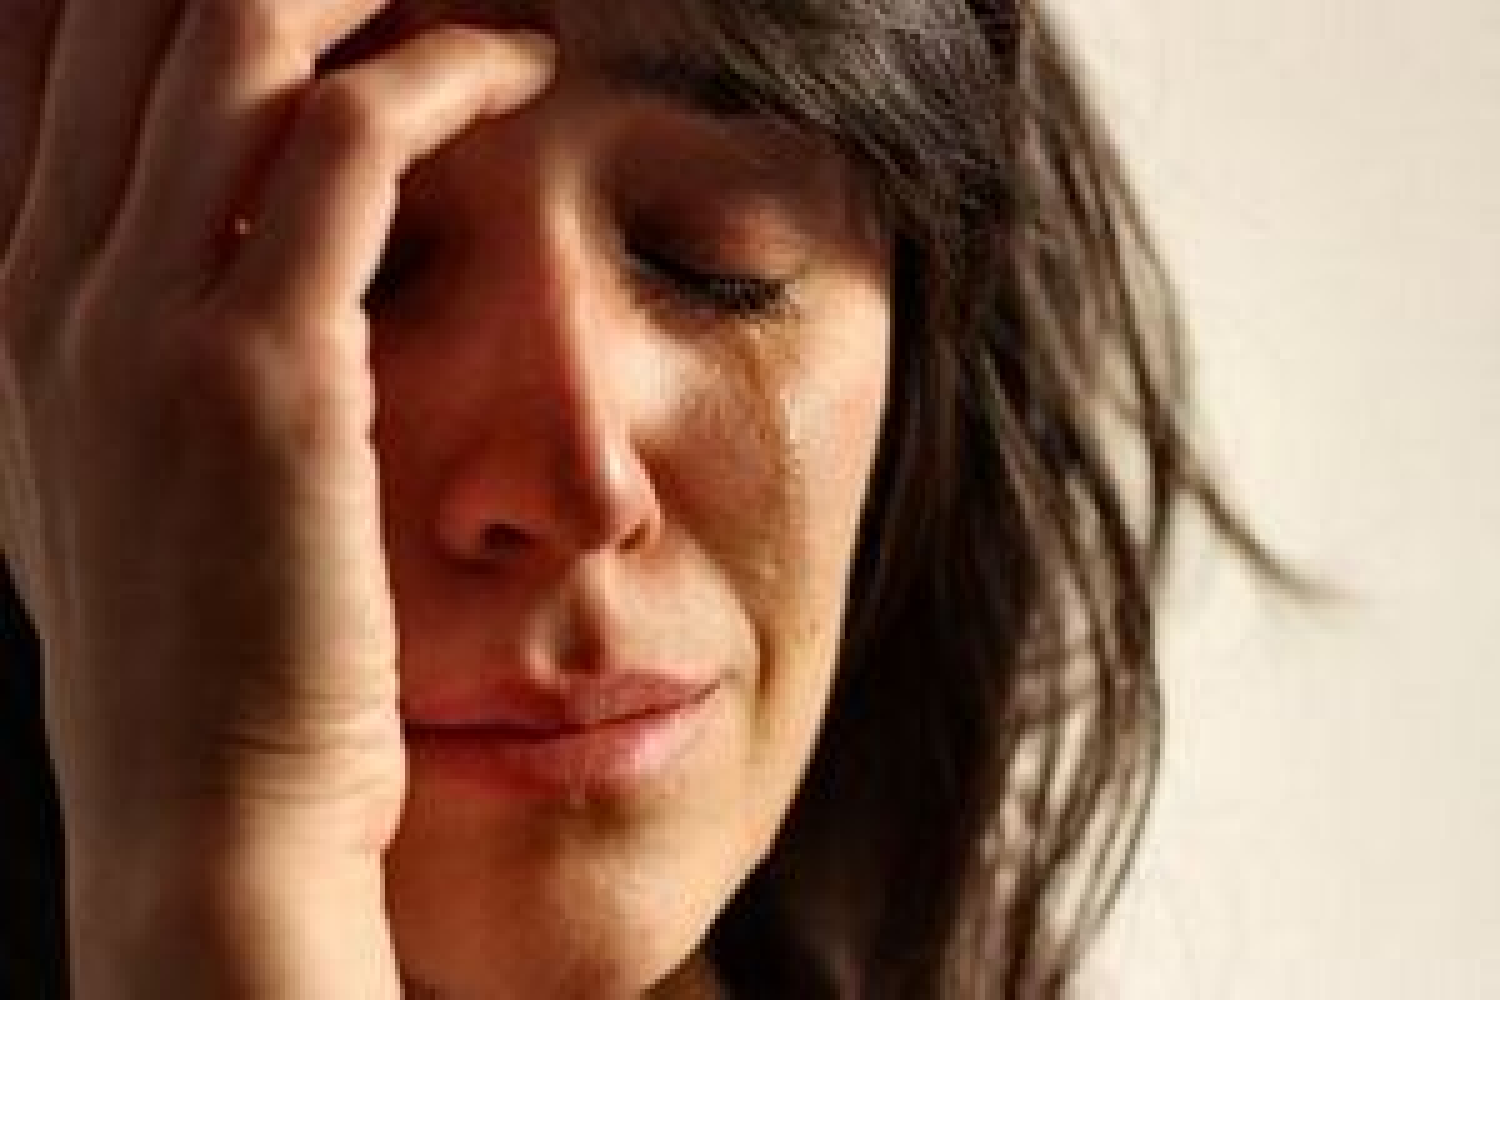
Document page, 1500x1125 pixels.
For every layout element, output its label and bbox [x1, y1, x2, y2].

picture [0, 0, 1500, 1001]
